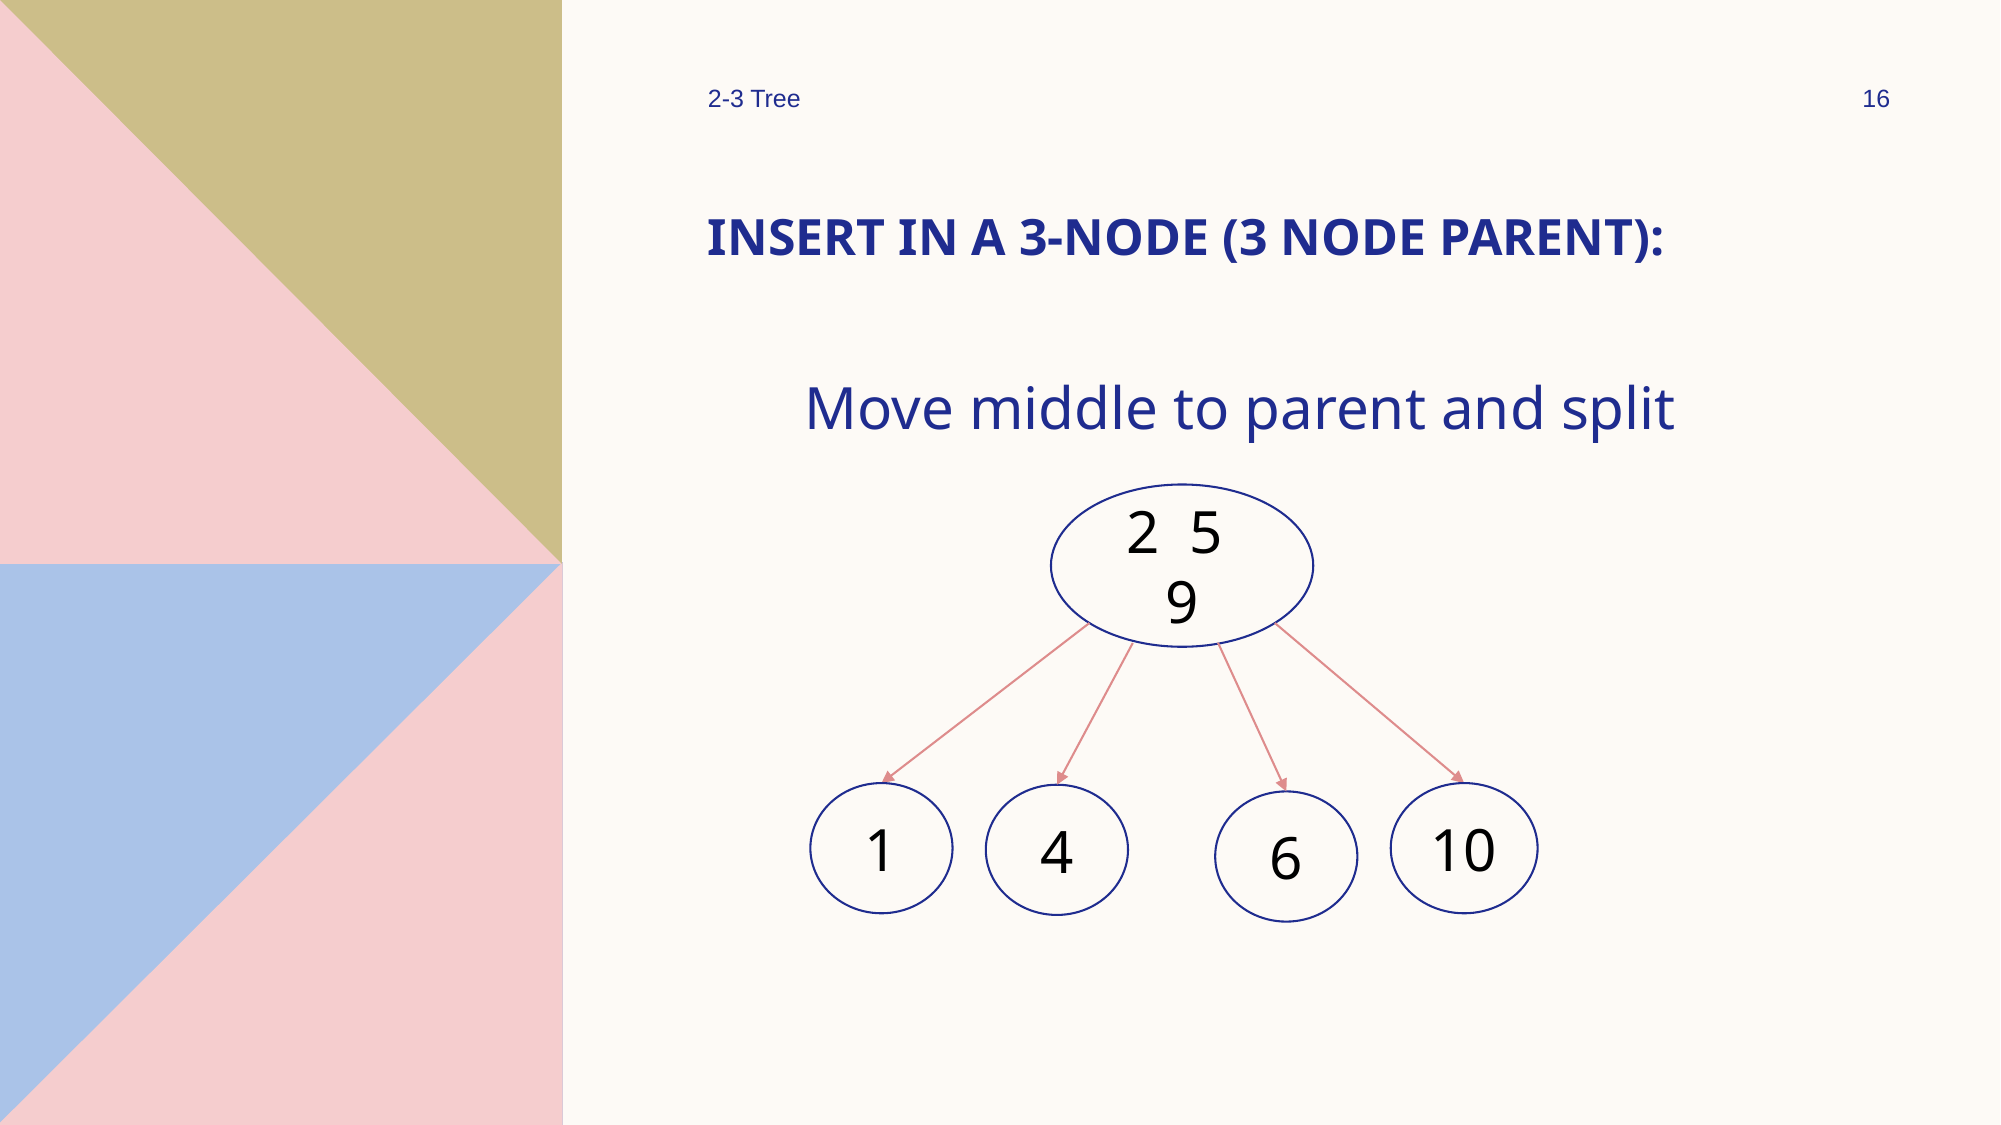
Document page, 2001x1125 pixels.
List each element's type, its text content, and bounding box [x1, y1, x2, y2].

text_box 4 [984, 784, 1130, 916]
text_box 6 [1214, 790, 1359, 923]
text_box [1056, 642, 1133, 785]
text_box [881, 622, 1090, 784]
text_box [1274, 622, 1465, 784]
text_box 2 5 9 [1049, 483, 1315, 648]
footer 2-3 Tree [693, 75, 1218, 120]
text_box 1 [809, 782, 954, 915]
text_box 10 [1389, 782, 1539, 915]
title Insert in a 3-node (3 node parent): [693, 198, 1803, 325]
slide_number 16 [1795, 75, 1958, 120]
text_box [1217, 642, 1287, 792]
list Move middle to parent and split [685, 363, 1796, 1014]
